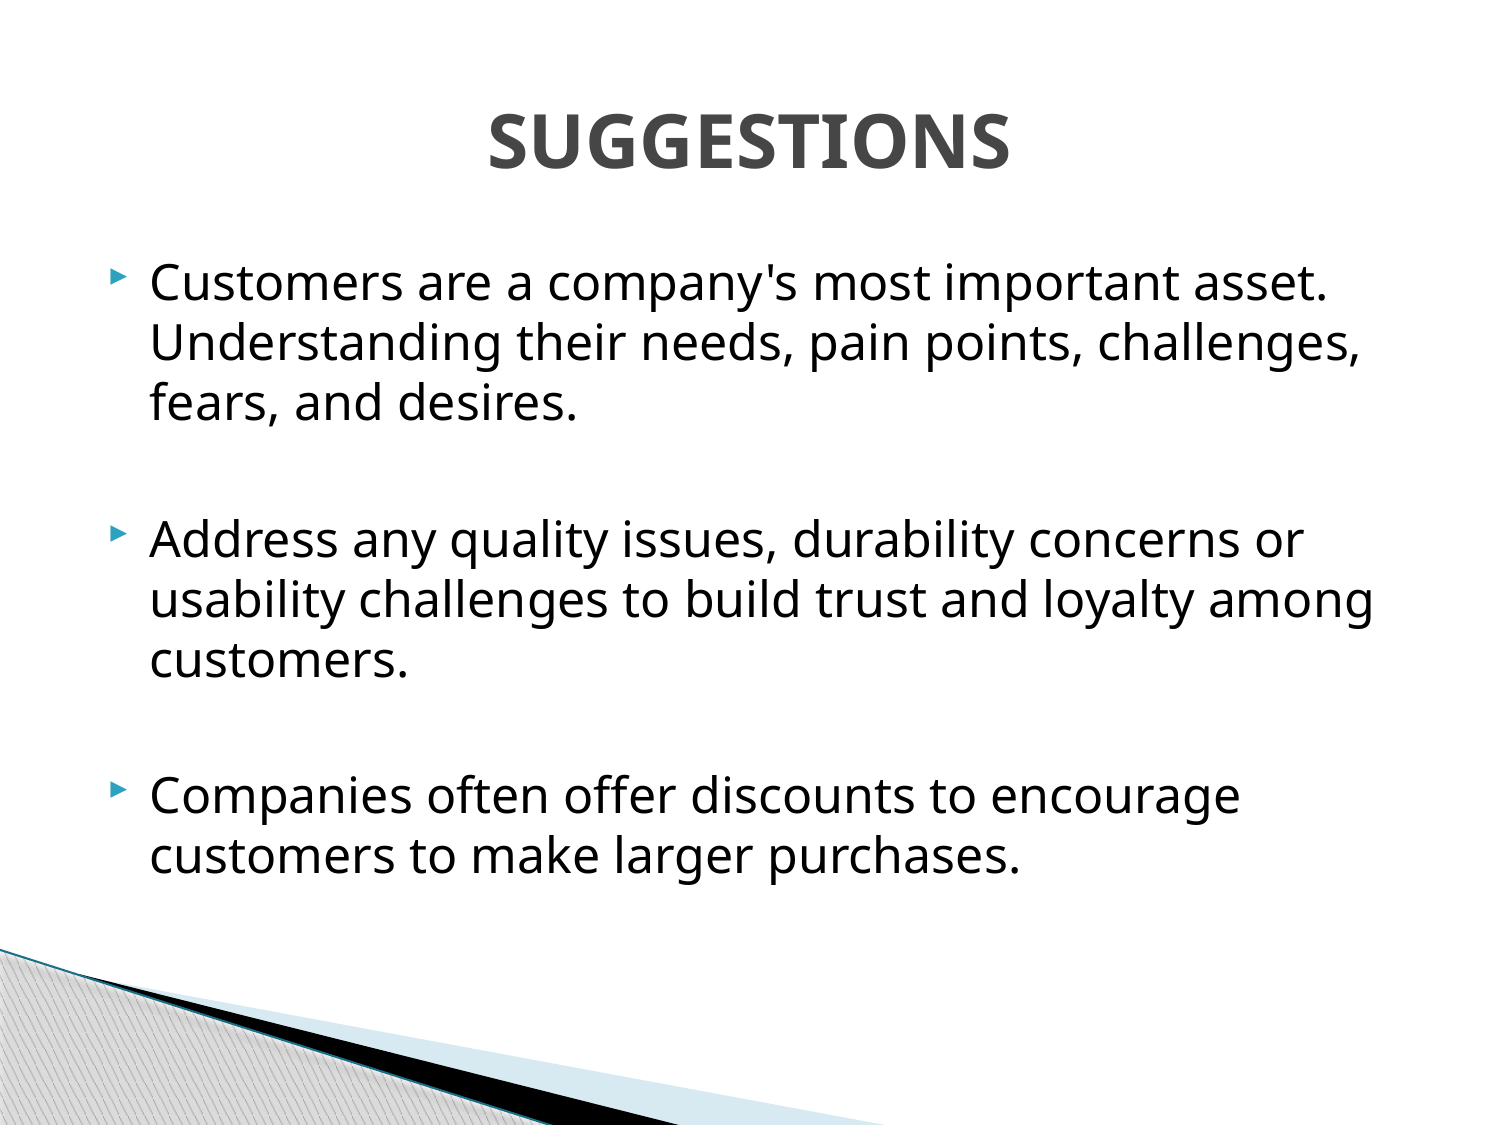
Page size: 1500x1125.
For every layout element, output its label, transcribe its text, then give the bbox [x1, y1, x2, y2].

title SUGGESTIONS [75, 45, 1425, 233]
list Customers are a company's most important asset. Understanding their needs, pain points, challenges, fears, and desires. Address any quality issues, durability concerns or usability challenges to build trust and loyalty among customers. Companies often offer discounts to encourage customers to make larger purchases. [75, 243, 1425, 986]
